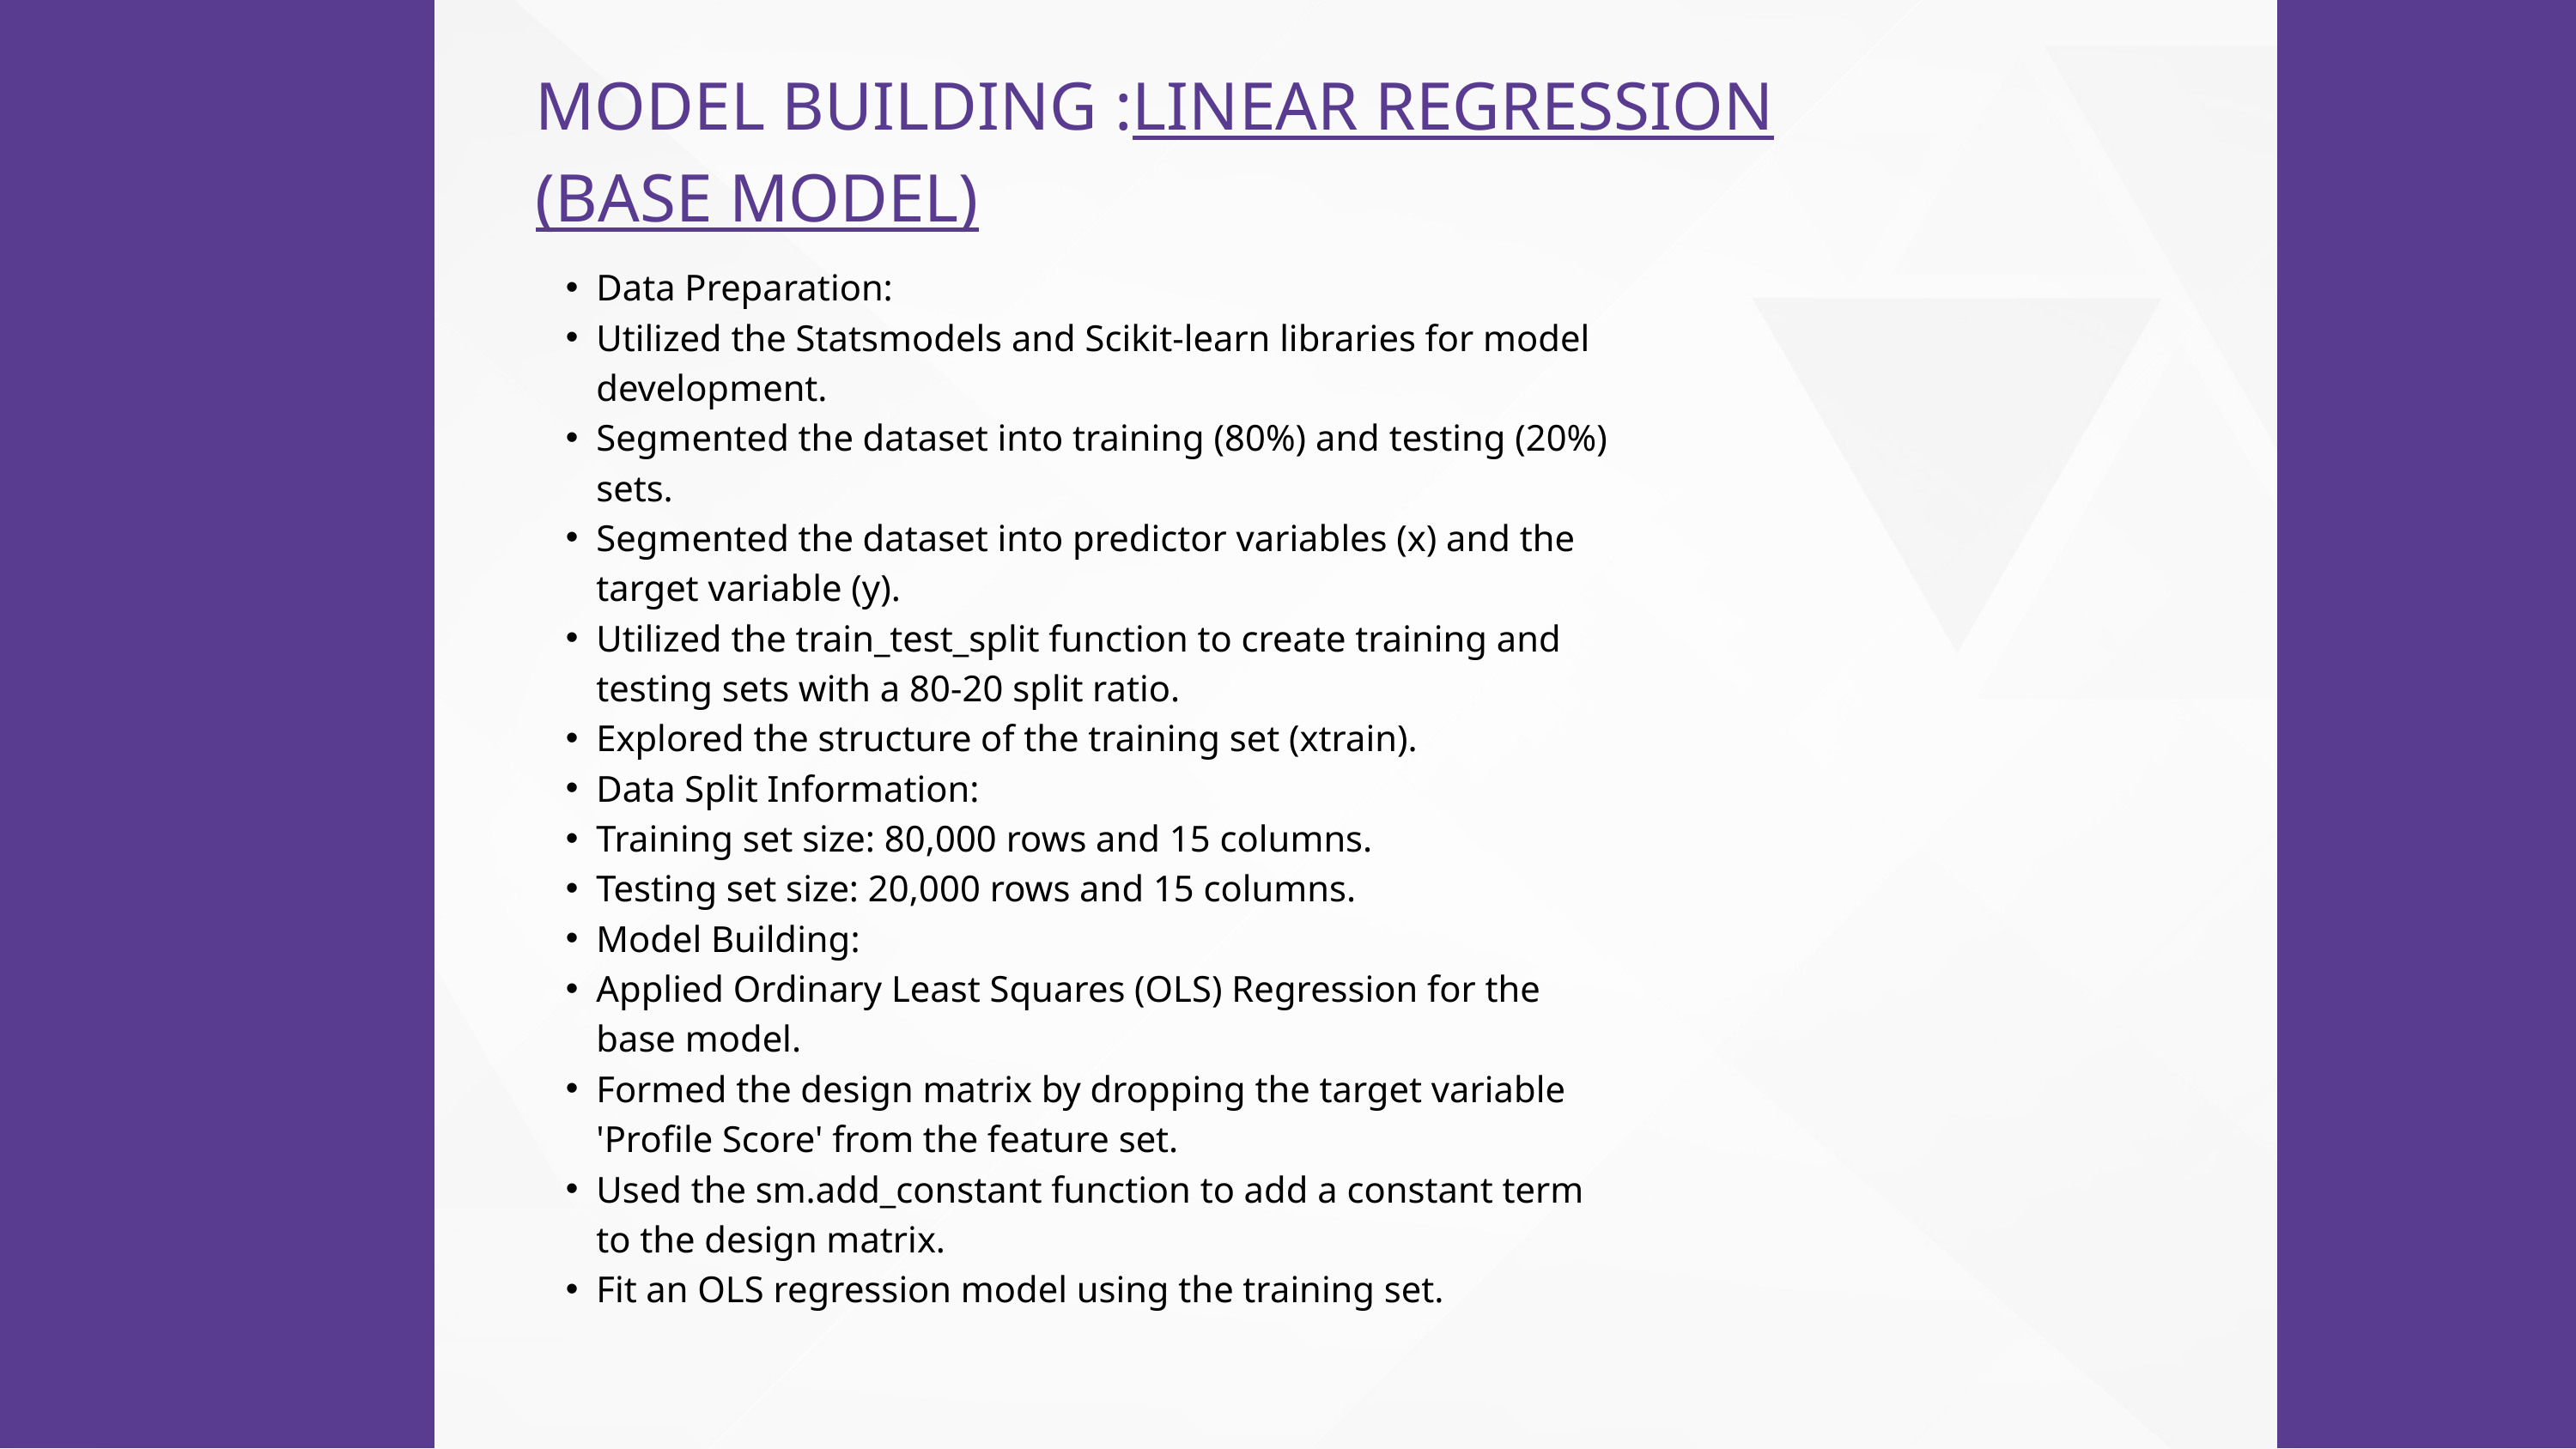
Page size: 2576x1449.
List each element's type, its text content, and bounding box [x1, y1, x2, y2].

text_box Data Preparation: Utilized the Statsmodels and Scikit-learn libraries for model development. Segmented the dataset into training (80%) and testing (20%) sets. Segmented the dataset into predictor variables (x) and the target variable (y). Utilized the train_test_split function to create training and testing sets with a 80-20 split ratio. Explored the structure of the training set (xtrain). Data Split Information: Training set size: 80,000 rows and 15 columns. Testing set size: 20,000 rows and 15 columns. Model Building: Applied Ordinary Least Squares (OLS) Regression for the base model. Formed the design matrix by dropping the target variable 'Profile Score' from the feature set. Used the sm.add_constant function to add a constant term to the design matrix. Fit an OLS regression model using the training set. [535, 258, 1621, 1361]
text_box [436, 0, 2275, 1449]
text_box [0, 0, 435, 1449]
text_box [2276, 0, 2576, 1449]
text_box MODEL BUILDING :LINEAR REGRESSION (BASE MODEL) [535, 52, 1949, 236]
